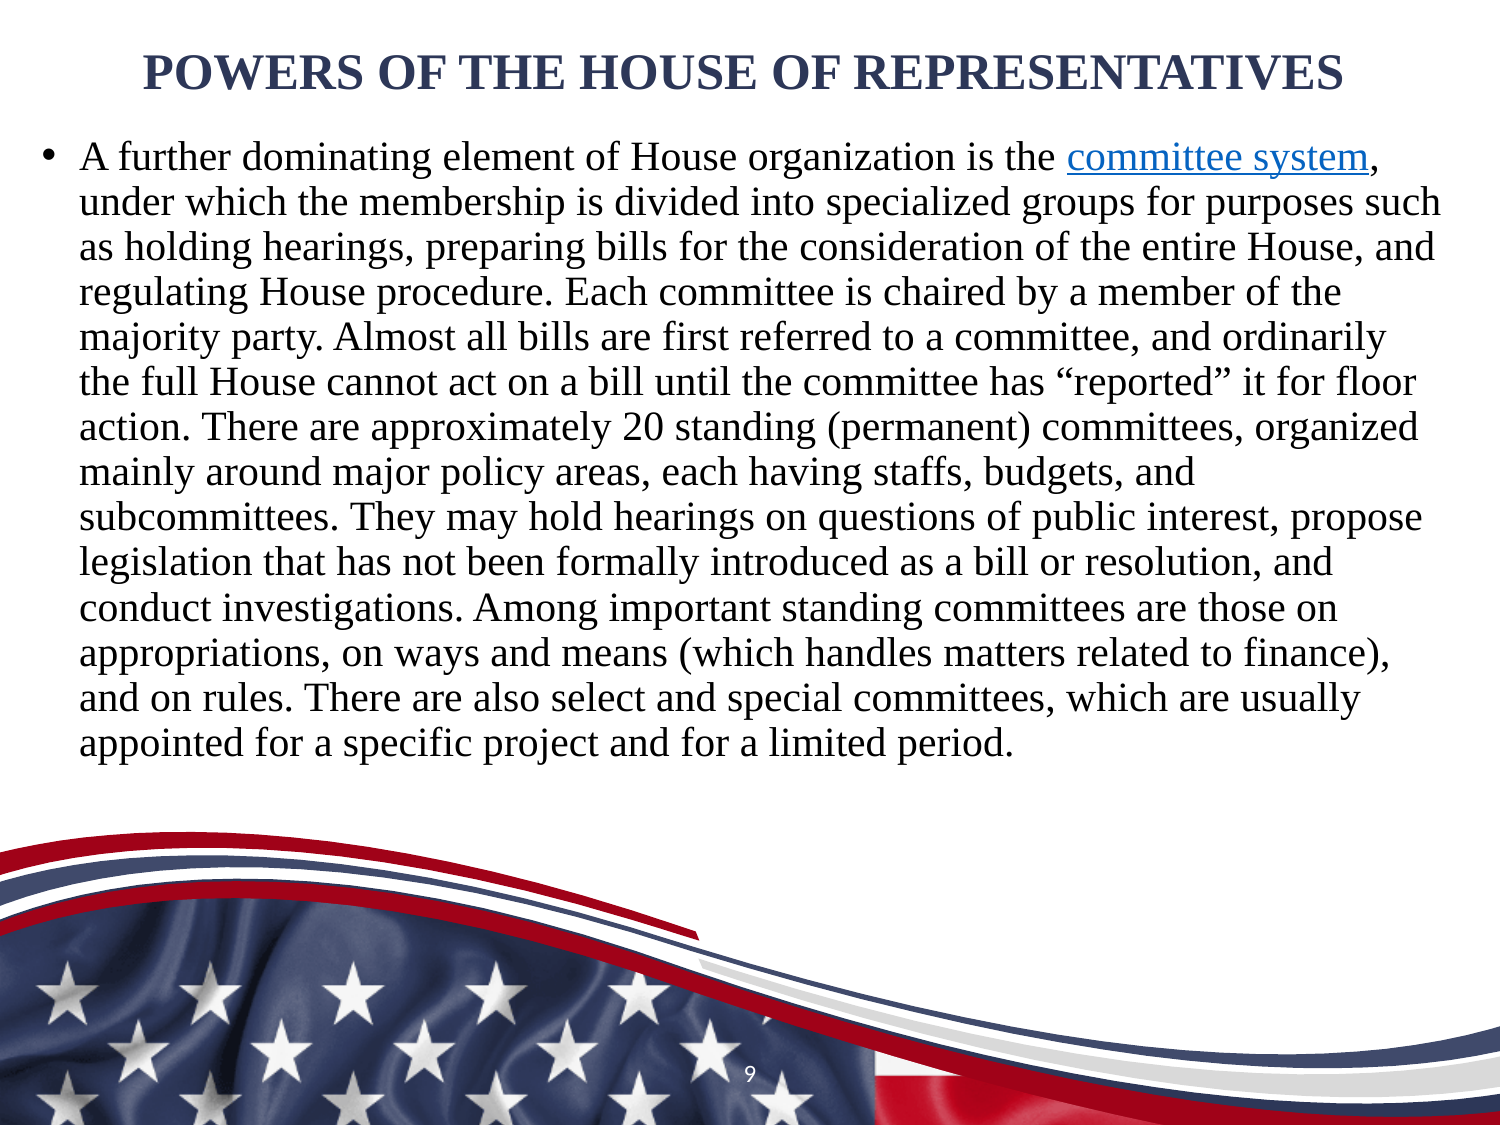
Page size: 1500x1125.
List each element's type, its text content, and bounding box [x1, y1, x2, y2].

picture [0, 898, 1164, 1125]
list A further dominating element of House organization is the committee system, under which the membership is divided into specialized groups for purposes such as holding hearings, preparing bills for the consideration of the entire House, and regulating House procedure. Each committee is chaired by a member of the majority party. Almost all bills are first referred to a committee, and ordinarily the full House cannot act on a bill until the committee has “reported” it for floor action. There are approximately 20 standing (permanent) committees, organized mainly around major policy areas, each having staffs, budgets, and subcommittees. They may hold hearings on questions of public interest, propose legislation that has not been formally introduced as a bill or resolution, and conduct investigations. Among important standing committees are those on appropriations, on ways and means (which handles matters related to finance), and on rules. There are also select and special committees, which are usually appointed for a specific project and for a limited period. [26, 126, 1463, 841]
slide_number 9 [662, 1042, 838, 1103]
title POWERS OF THE HOUSE OF REPRESENTATIVES [103, 16, 1397, 126]
